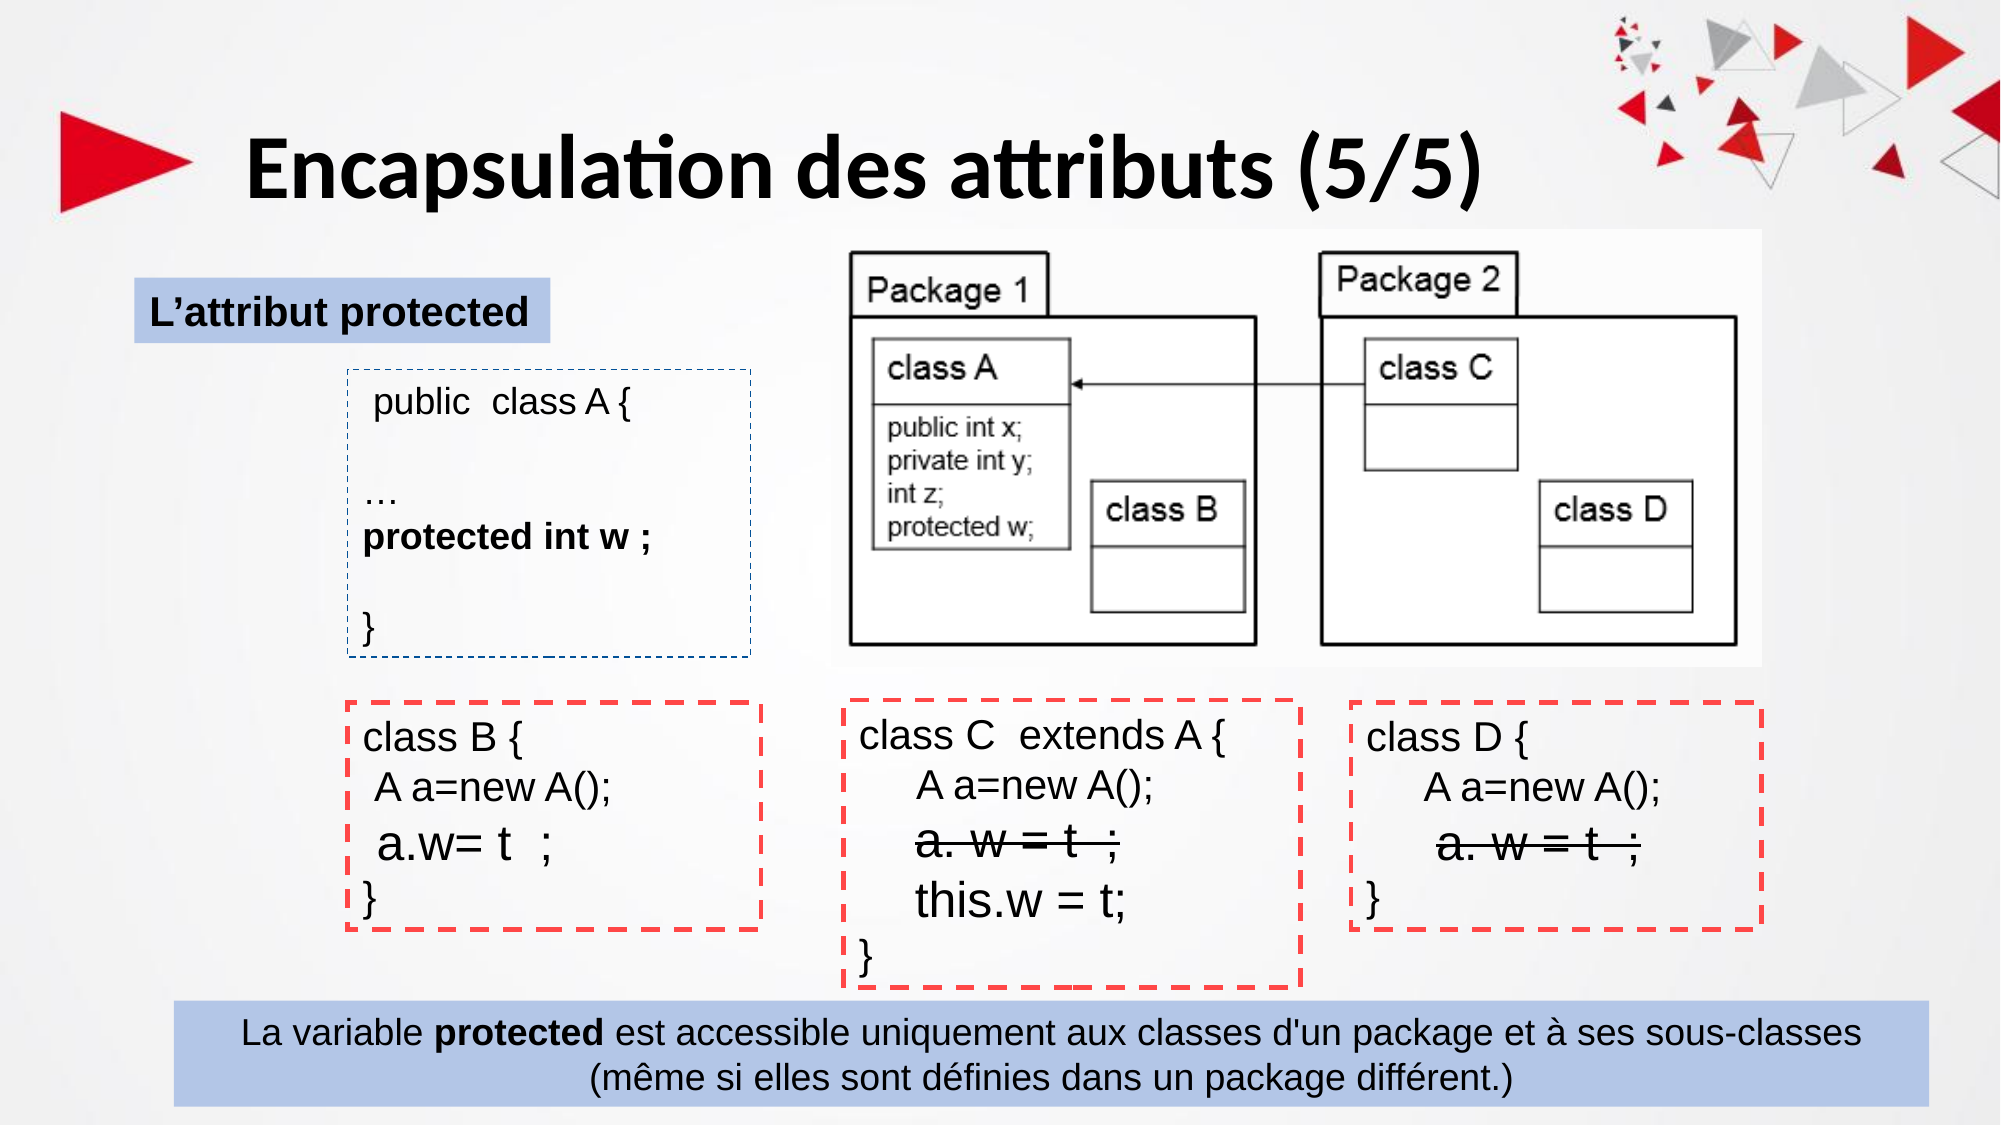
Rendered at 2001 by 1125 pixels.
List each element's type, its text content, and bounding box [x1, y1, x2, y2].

text_box La variable protected est accessible uniquement aux classes d'un package et à ses sous-classes (même si elles sont définies dans un package différent.) [173, 1000, 1930, 1107]
text_box class C extends A { A a=new A(); a. w = t ; this.w = t; } [843, 700, 1301, 988]
picture [0, 0, 2001, 1125]
title Encapsulation des attributs (5/5) [230, 59, 1956, 278]
text_box class D { A a=new A(); a. w = t ; } [1351, 702, 1762, 930]
text_box class B { A a=new A(); a.w= t ; } [347, 702, 762, 930]
text_box public class A { … protected int w ; } [347, 369, 751, 658]
text_box L’attribut protected [134, 277, 551, 344]
